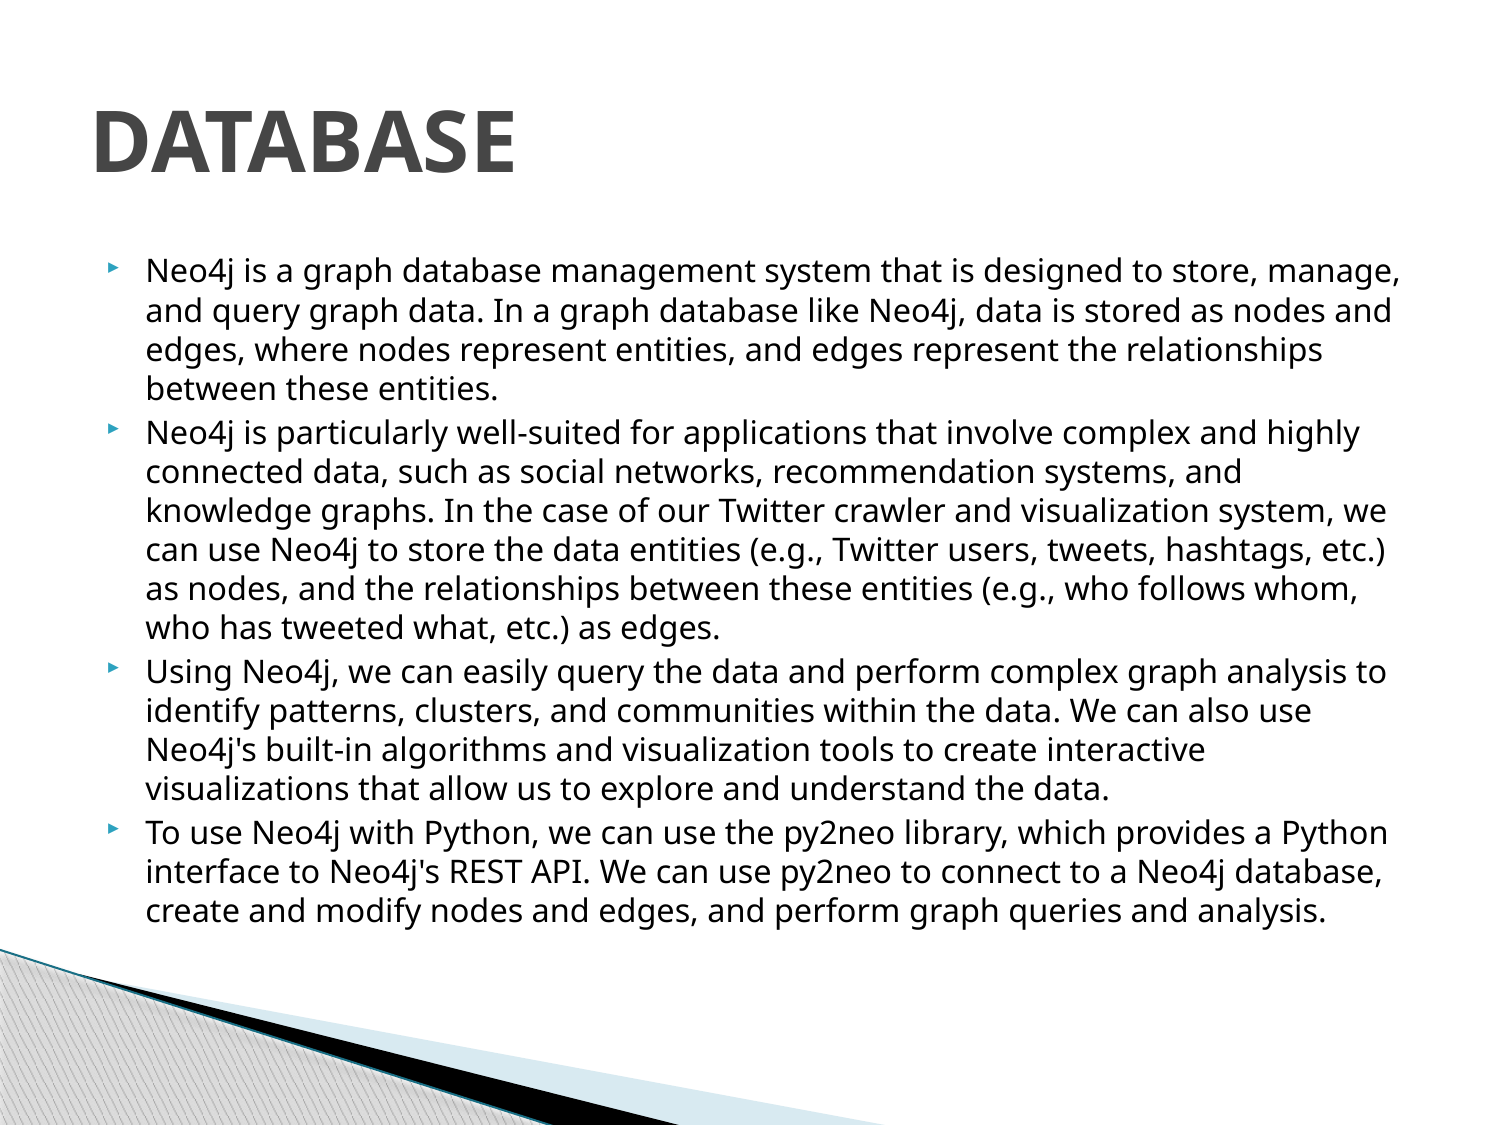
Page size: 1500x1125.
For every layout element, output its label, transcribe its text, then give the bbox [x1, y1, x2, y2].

title DATABASE [75, 45, 1425, 233]
list Neo4j is a graph database management system that is designed to store, manage, and query graph data. In a graph database like Neo4j, data is stored as nodes and edges, where nodes represent entities, and edges represent the relationships between these entities. Neo4j is particularly well-suited for applications that involve complex and highly connected data, such as social networks, recommendation systems, and knowledge graphs. In the case of our Twitter crawler and visualization system, we can use Neo4j to store the data entities (e.g., Twitter users, tweets, hashtags, etc.) as nodes, and the relationships between these entities (e.g., who follows whom, who has tweeted what, etc.) as edges. Using Neo4j, we can easily query the data and perform complex graph analysis to identify patterns, clusters, and communities within the data. We can also use Neo4j's built-in algorithms and visualization tools to create interactive visualizations that allow us to explore and understand the data. To use Neo4j with Python, we can use the py2neo library, which provides a Python interface to Neo4j's REST API. We can use py2neo to connect to a Neo4j database, create and modify nodes and edges, and perform graph queries and analysis. [75, 243, 1425, 986]
